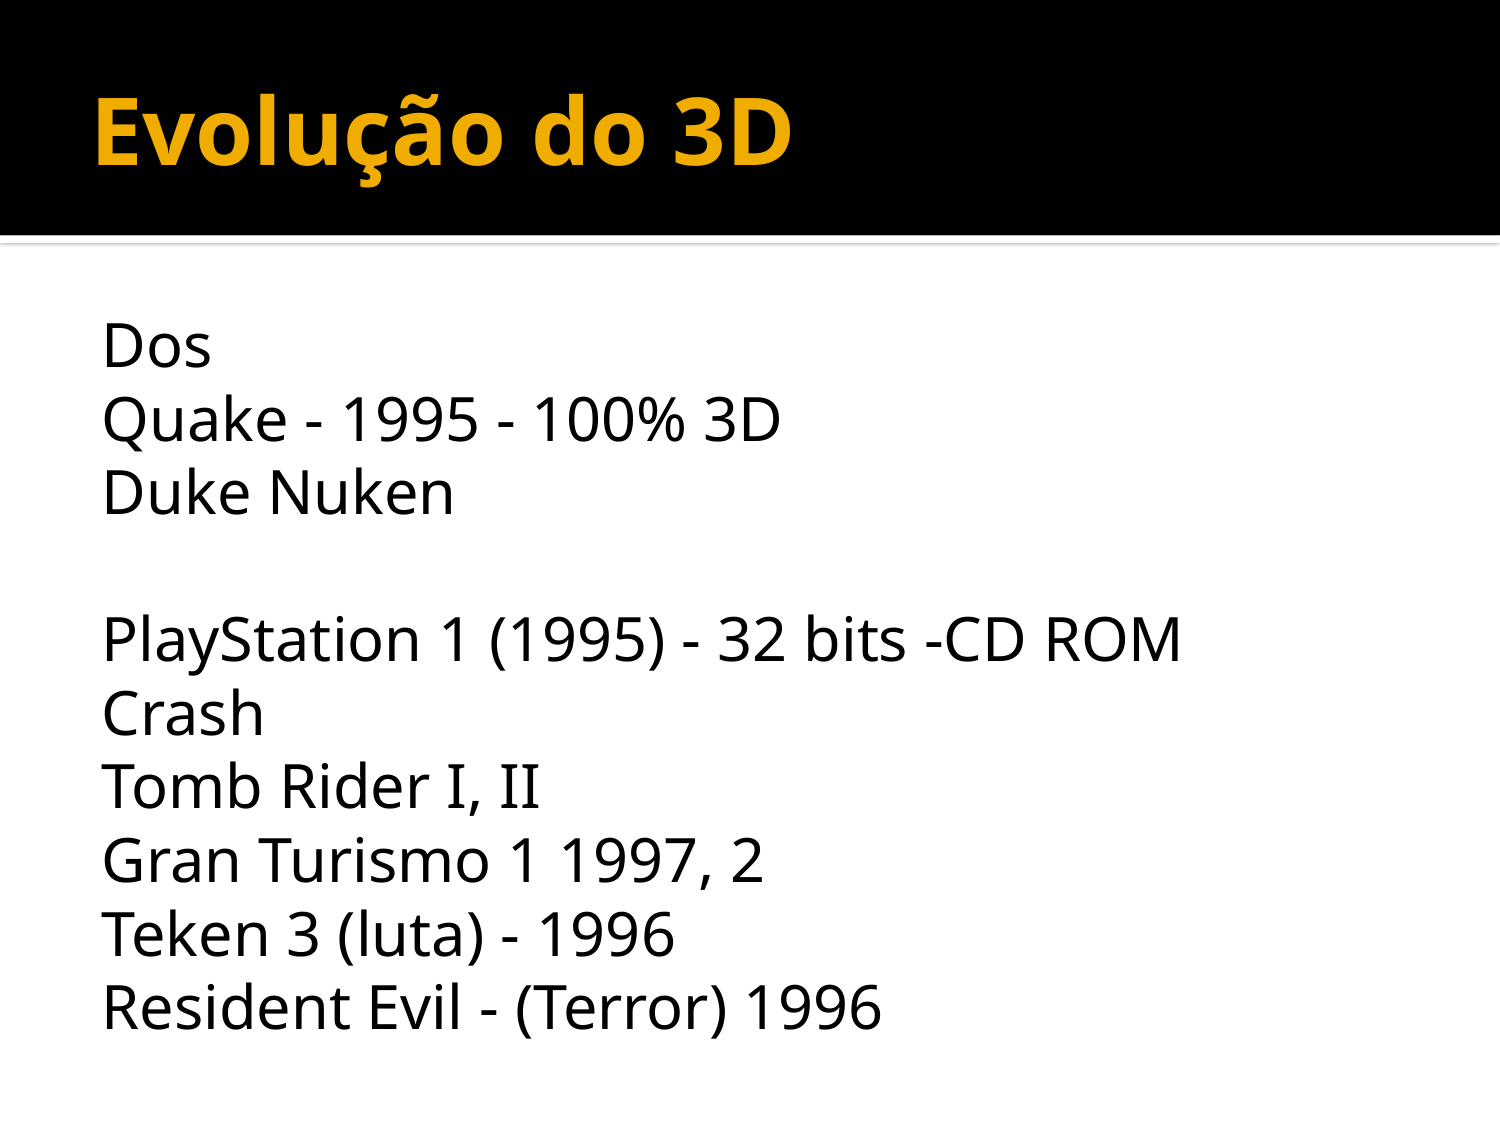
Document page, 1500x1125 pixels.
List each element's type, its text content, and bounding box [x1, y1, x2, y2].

list Dos Quake - 1995 - 100% 3D Duke Nuken PlayStation 1 (1995) - 32 bits -CD ROM Crash Tomb Rider I, II Gran Turismo 1 1997, 2 Teken 3 (luta) - 1996 Resident Evil - (Terror) 1996 [75, 291, 1425, 1050]
title Evolução do 3D [75, 25, 1425, 231]
